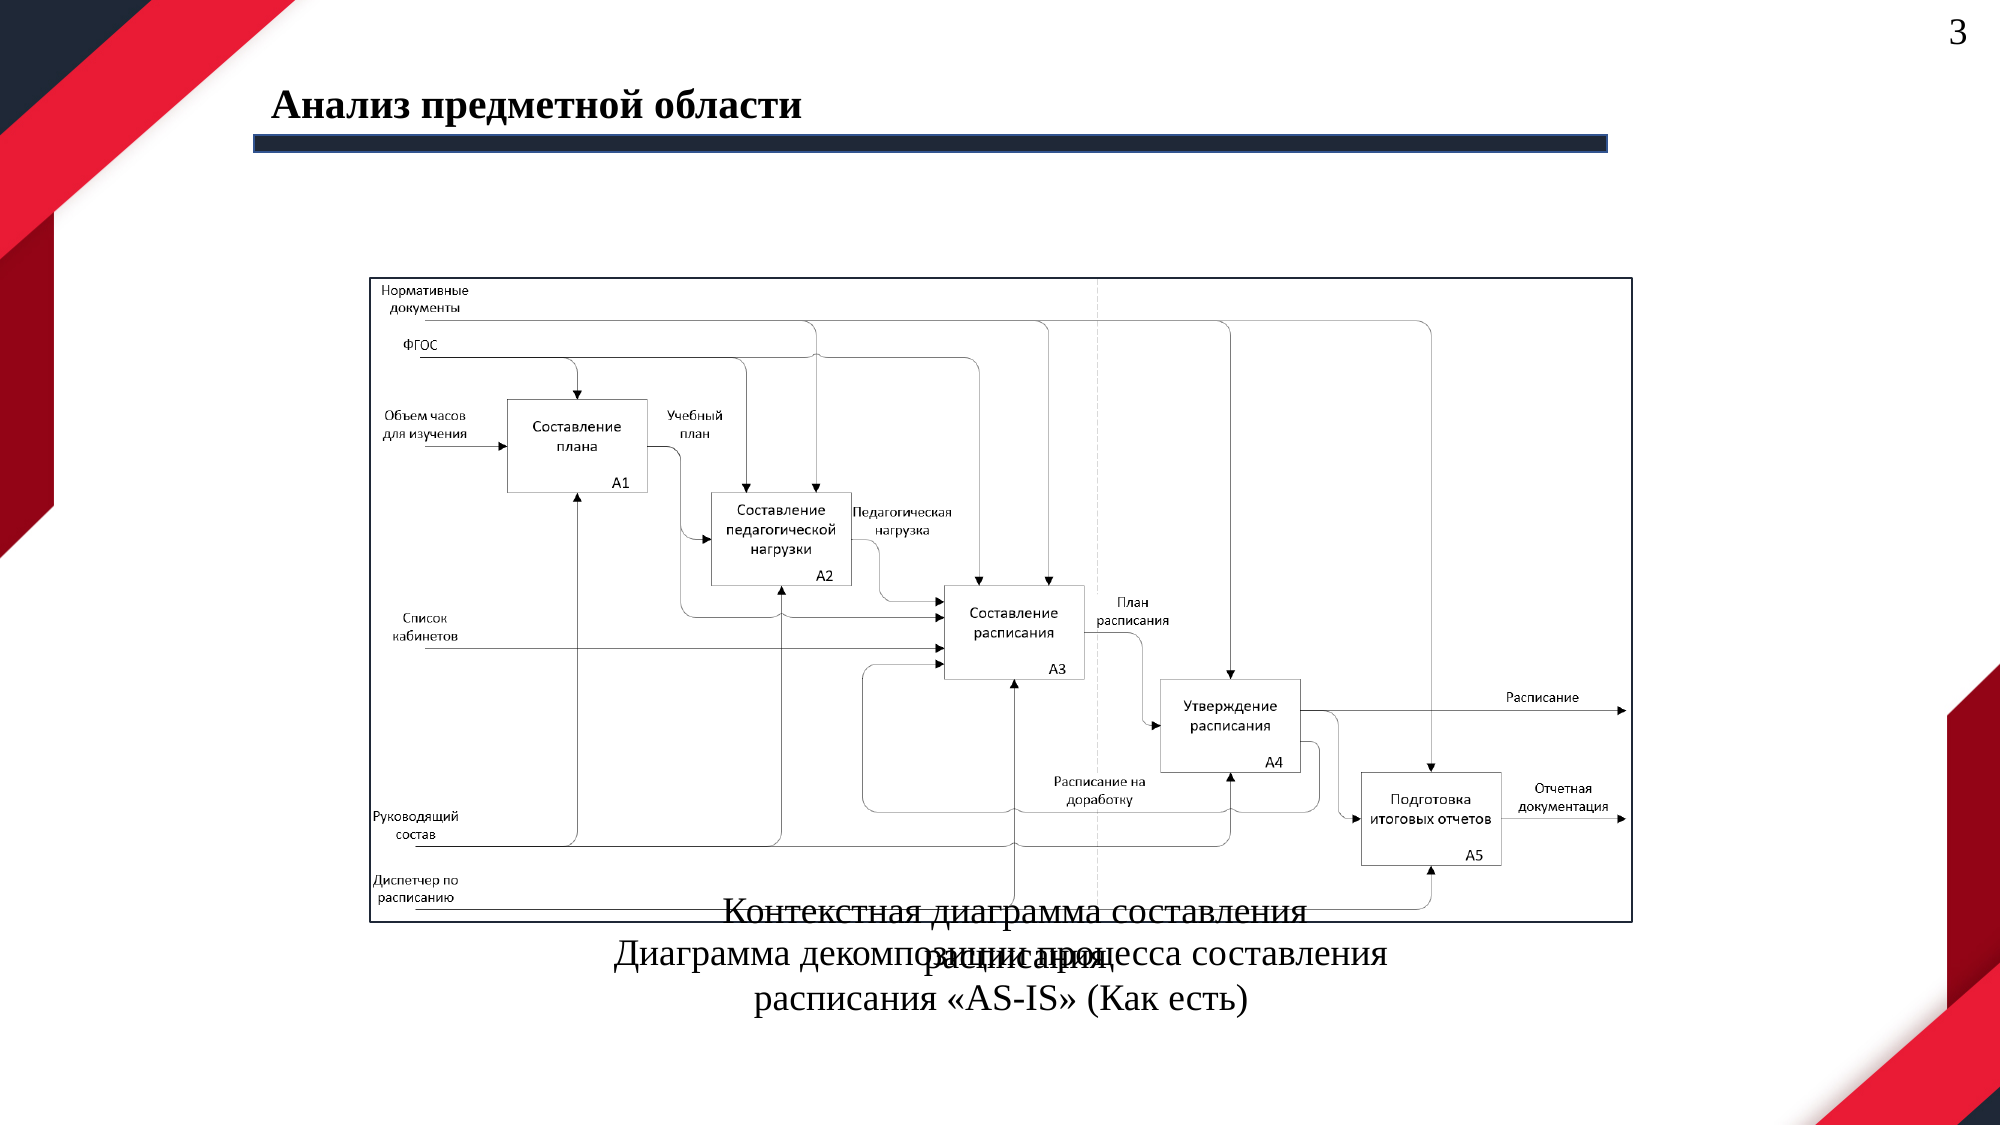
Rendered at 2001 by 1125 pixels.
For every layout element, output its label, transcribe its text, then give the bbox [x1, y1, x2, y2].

text_box [253, 134, 1608, 153]
text_box Анализ предметной области [256, 69, 818, 134]
text_box Контекстная диаграмма составления расписания [661, 921, 1370, 984]
picture [0, 0, 2000, 1125]
text_box 3 [1916, 0, 2000, 60]
text_box Диаграмма декомпозиции процесса составления расписания «AS-IS» (Как есть) [517, 923, 1485, 1026]
